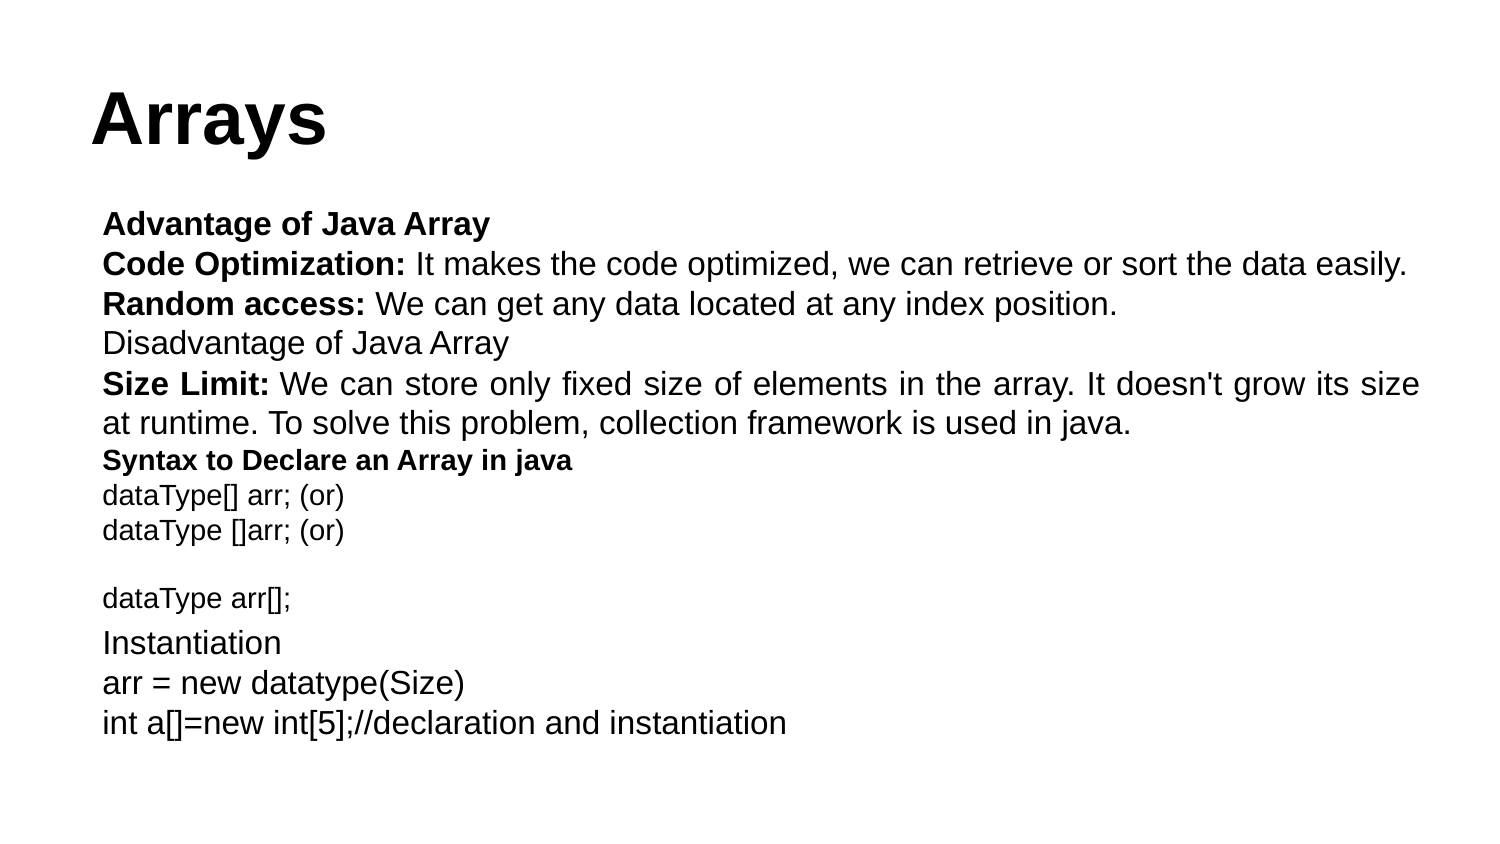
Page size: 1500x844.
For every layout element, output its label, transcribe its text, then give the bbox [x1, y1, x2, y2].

title Arrays [75, 33, 1425, 175]
list Advantage of Java Array Code Optimization: It makes the code optimized, we can retrieve or sort the data easily. Random access: We can get any data located at any index position. Disadvantage of Java Array Size Limit: We can store only fixed size of elements in the array. It doesn't grow its size at runtime. To solve this problem, collection framework is used in java. Syntax to Declare an Array in java dataType[] arr; (or) dataType []arr; (or) dataType arr[]; Instantiation arr = new datatype(Size) int a[]=new int[5];//declaration and instantiation [87, 186, 1438, 799]
